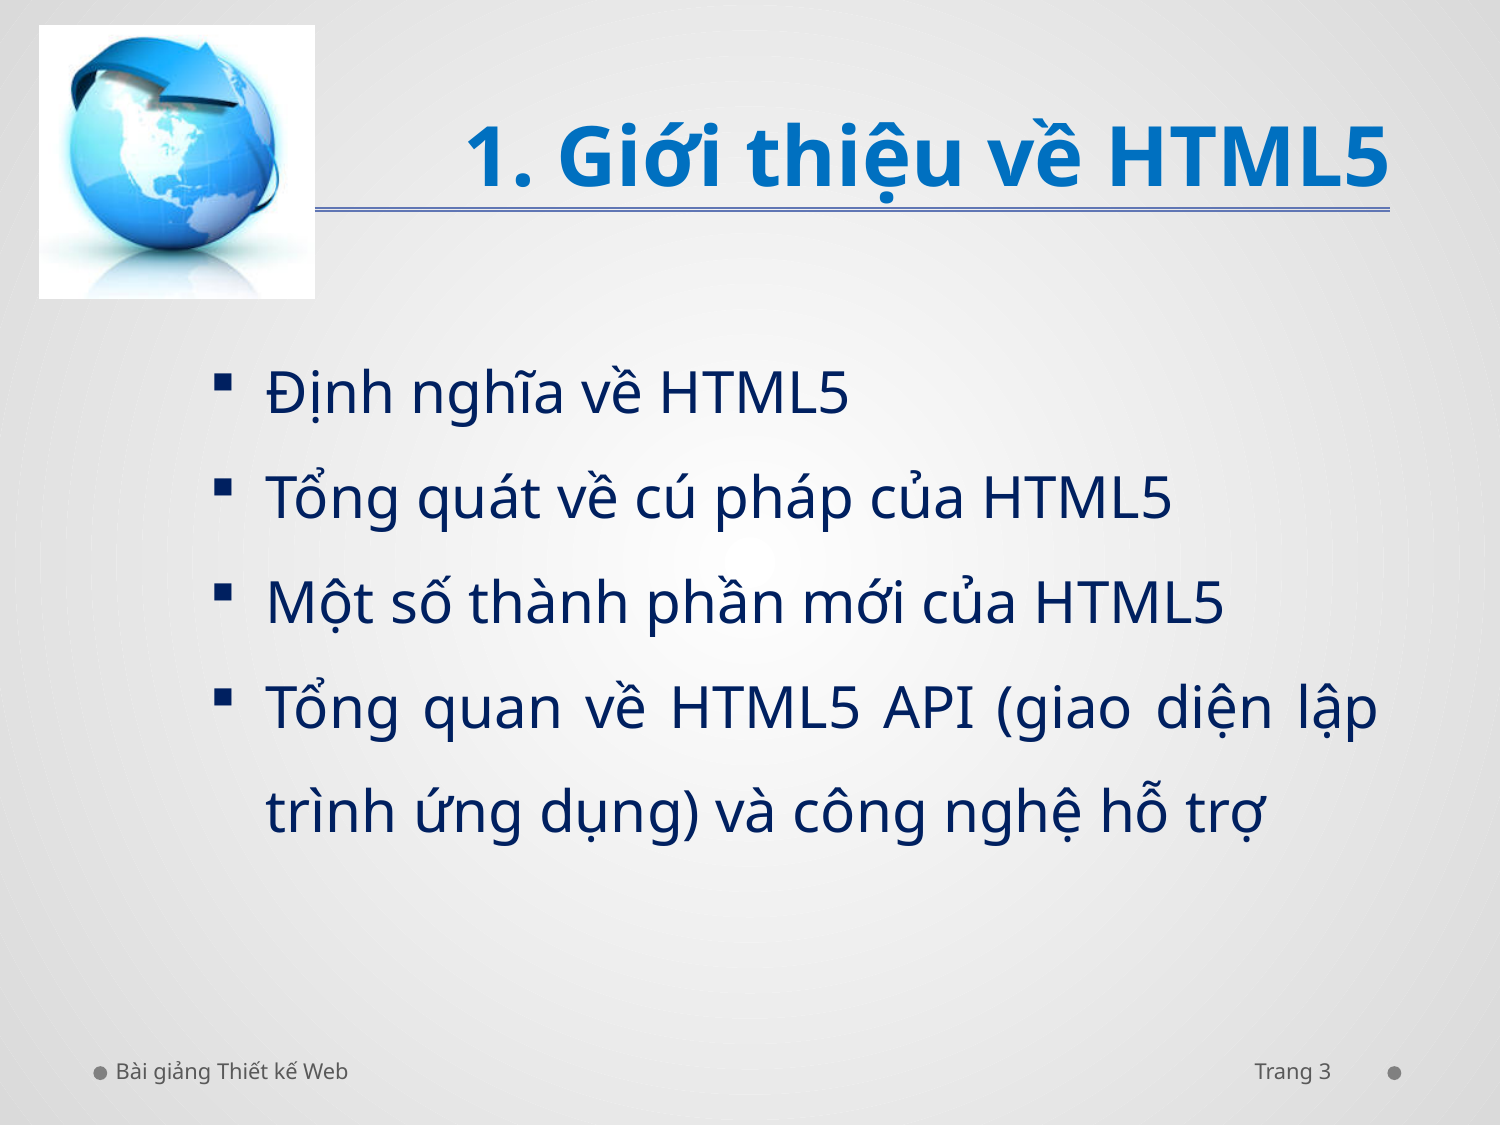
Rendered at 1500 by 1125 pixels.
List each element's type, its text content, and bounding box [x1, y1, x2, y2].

text_box Định nghĩa về HTML5 Tổng quát về cú pháp của HTML5 Một số thành phần mới của HTML5 Tổng quan về HTML5 API (giao diện lập trình ứng dụng) và công nghệ hỗ trợ [194, 312, 1395, 852]
footer Bài giảng Thiết kế Web [108, 1042, 576, 1103]
text_box 1. Giới thiệu về HTML5 [448, 96, 1407, 211]
slide_number Trang 3 [1250, 1042, 1413, 1103]
picture [39, 25, 315, 299]
